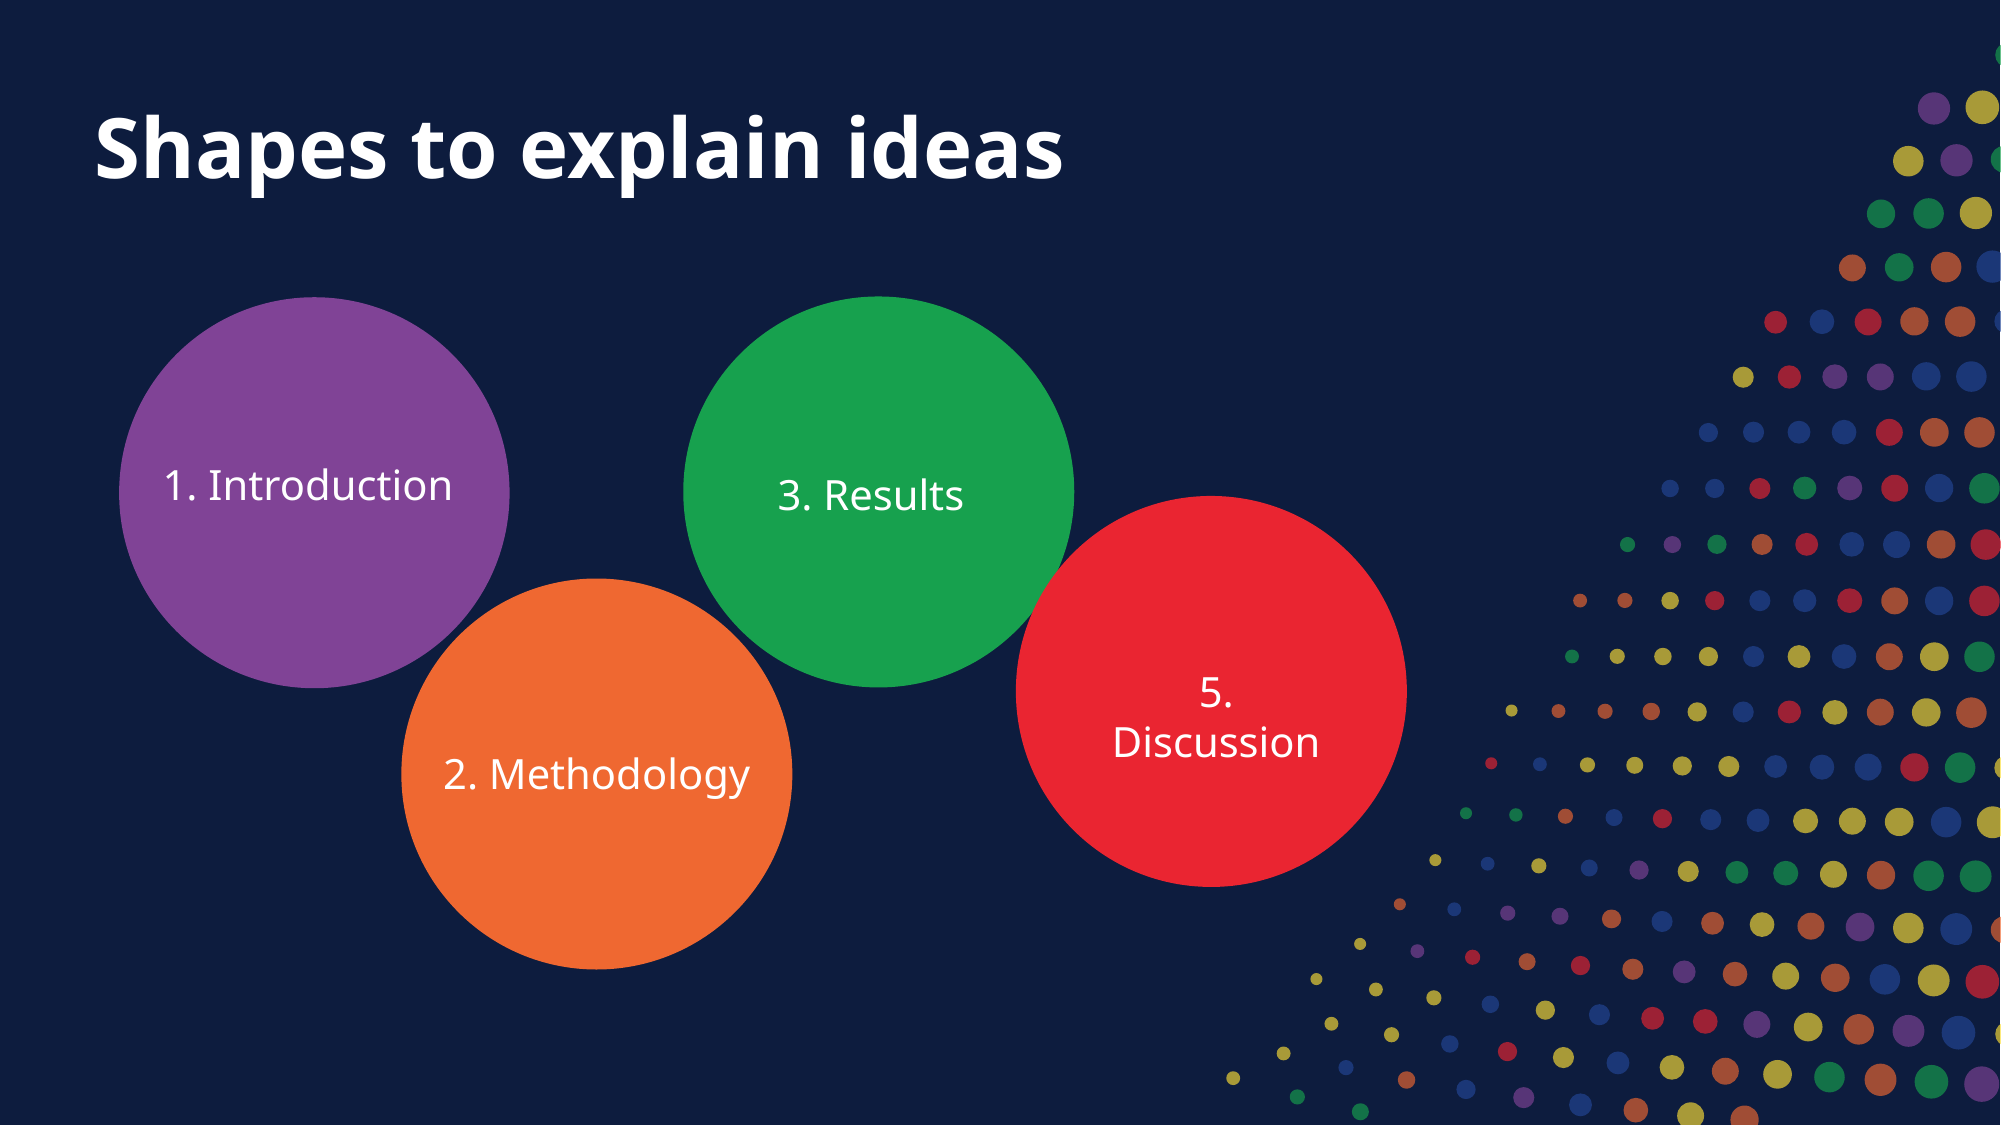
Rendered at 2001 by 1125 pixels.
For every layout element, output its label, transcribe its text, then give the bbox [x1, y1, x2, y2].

text_box [401, 578, 793, 970]
text_box 3. Results [682, 461, 1060, 526]
text_box 1. Introduction [144, 451, 472, 517]
text_box 5. Discussion [1074, 658, 1359, 774]
text_box 2. Methodology [420, 740, 774, 855]
text_box [685, 296, 1075, 688]
text_box [119, 297, 510, 689]
text_box Shapes to explain ideas [94, 95, 1066, 196]
text_box [1015, 495, 1407, 887]
